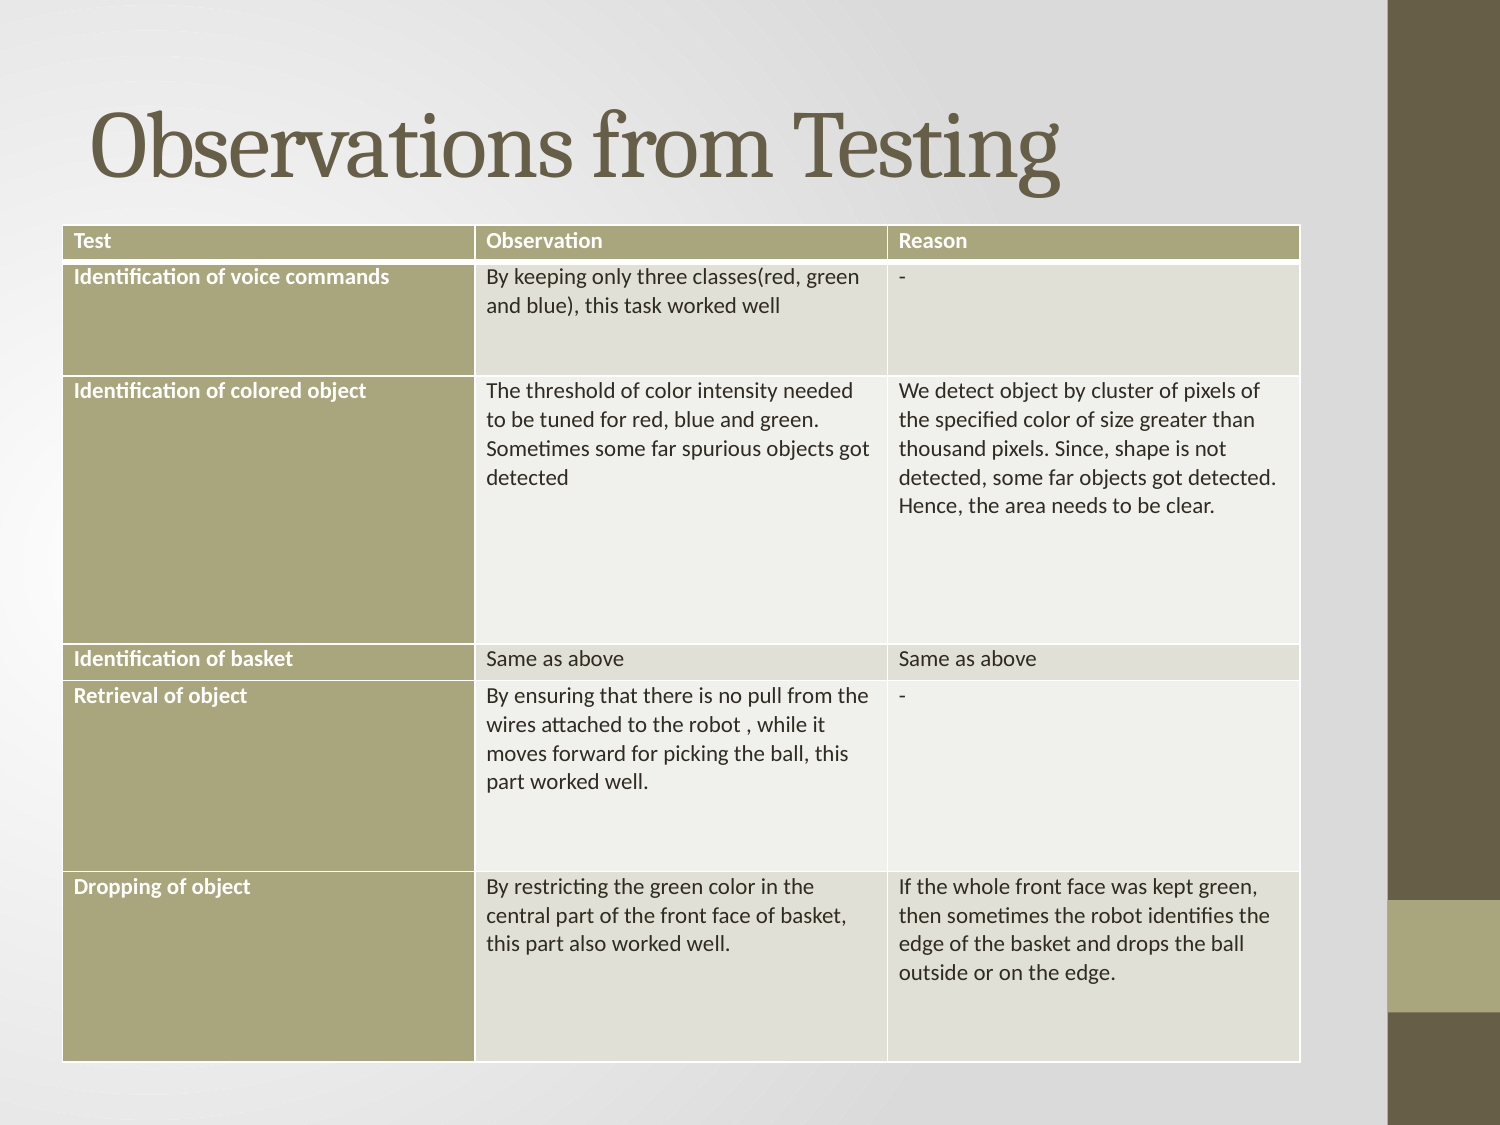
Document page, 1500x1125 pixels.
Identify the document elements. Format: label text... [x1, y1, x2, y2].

table_cell Same as above [888, 645, 1299, 680]
table_cell The threshold of color intensity needed to be tuned for red, blue and green. Sometimes some far spurious objects got detected [476, 377, 887, 643]
table_cell - [888, 265, 1299, 375]
table_cell By keeping only three classes(red, green and blue), this task worked well [476, 265, 887, 375]
table_cell Identification of basket [63, 645, 474, 680]
table_header Test [63, 226, 474, 259]
table_header Reason [888, 226, 1299, 259]
title Observations from Testing [75, 45, 1325, 233]
table_cell By restricting the green color in the central part of the front face of basket, this part also worked well. [476, 872, 887, 1061]
table_cell If the whole front face was kept green, then sometimes the robot identifies the edge of the basket and drops the ball outside or on the edge. [888, 872, 1299, 1061]
table_cell Dropping of object [63, 872, 474, 1061]
table_cell Identification of colored object [63, 377, 474, 643]
table_cell Same as above [476, 645, 887, 680]
table_header Observation [476, 226, 887, 259]
table_cell We detect object by cluster of pixels of the specified color of size greater than thousand pixels. Since, shape is not detected, some far objects got detected. Hence, the area needs to be clear. [888, 377, 1299, 643]
table_cell By ensuring that there is no pull from the wires attached to the robot , while it moves forward for picking the ball, this part worked well. [476, 681, 887, 871]
table_cell - [888, 681, 1299, 871]
table_cell Identification of voice commands [63, 265, 474, 375]
table_cell Retrieval of object [63, 681, 474, 871]
